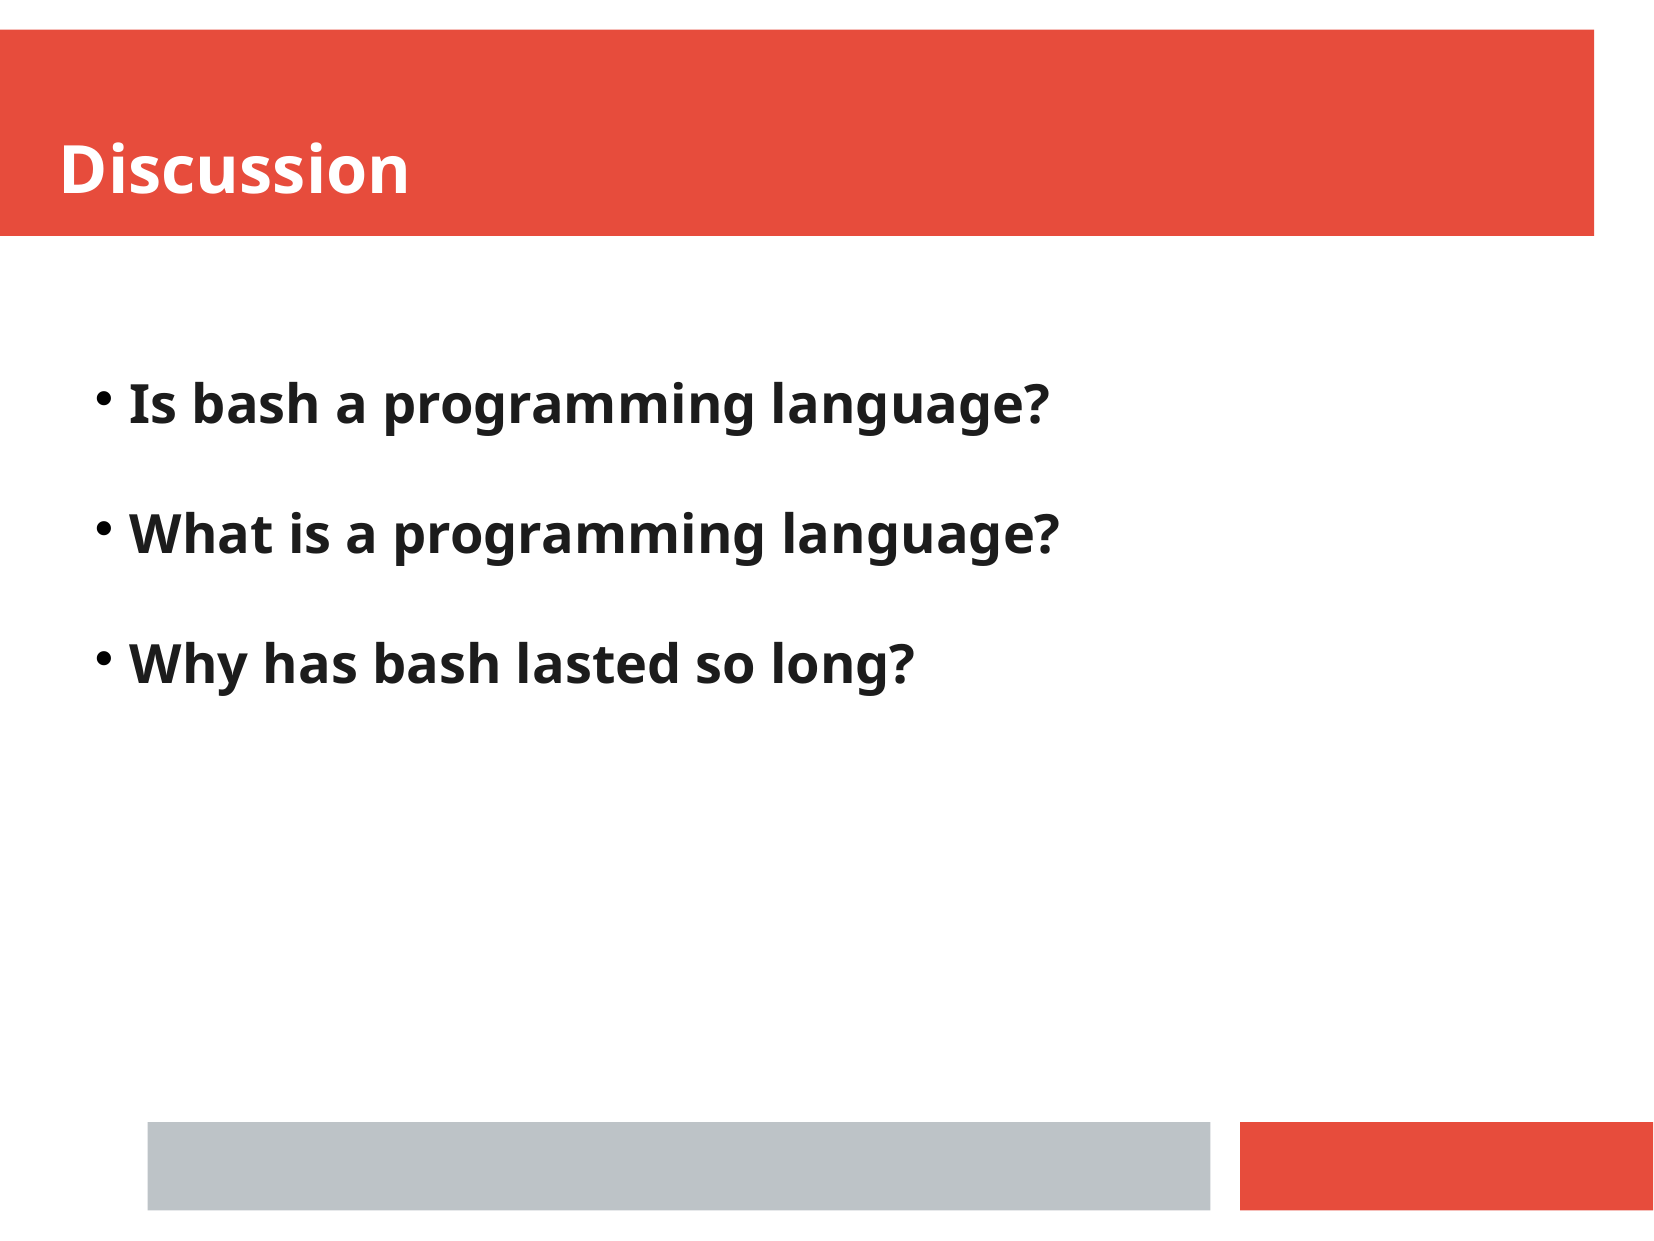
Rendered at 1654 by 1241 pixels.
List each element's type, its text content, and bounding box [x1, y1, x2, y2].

text_box Is bash a programming language? What is a programming language? Why has bash lasted so long? [59, 324, 1565, 1093]
text_box Discussion [59, 59, 1595, 207]
